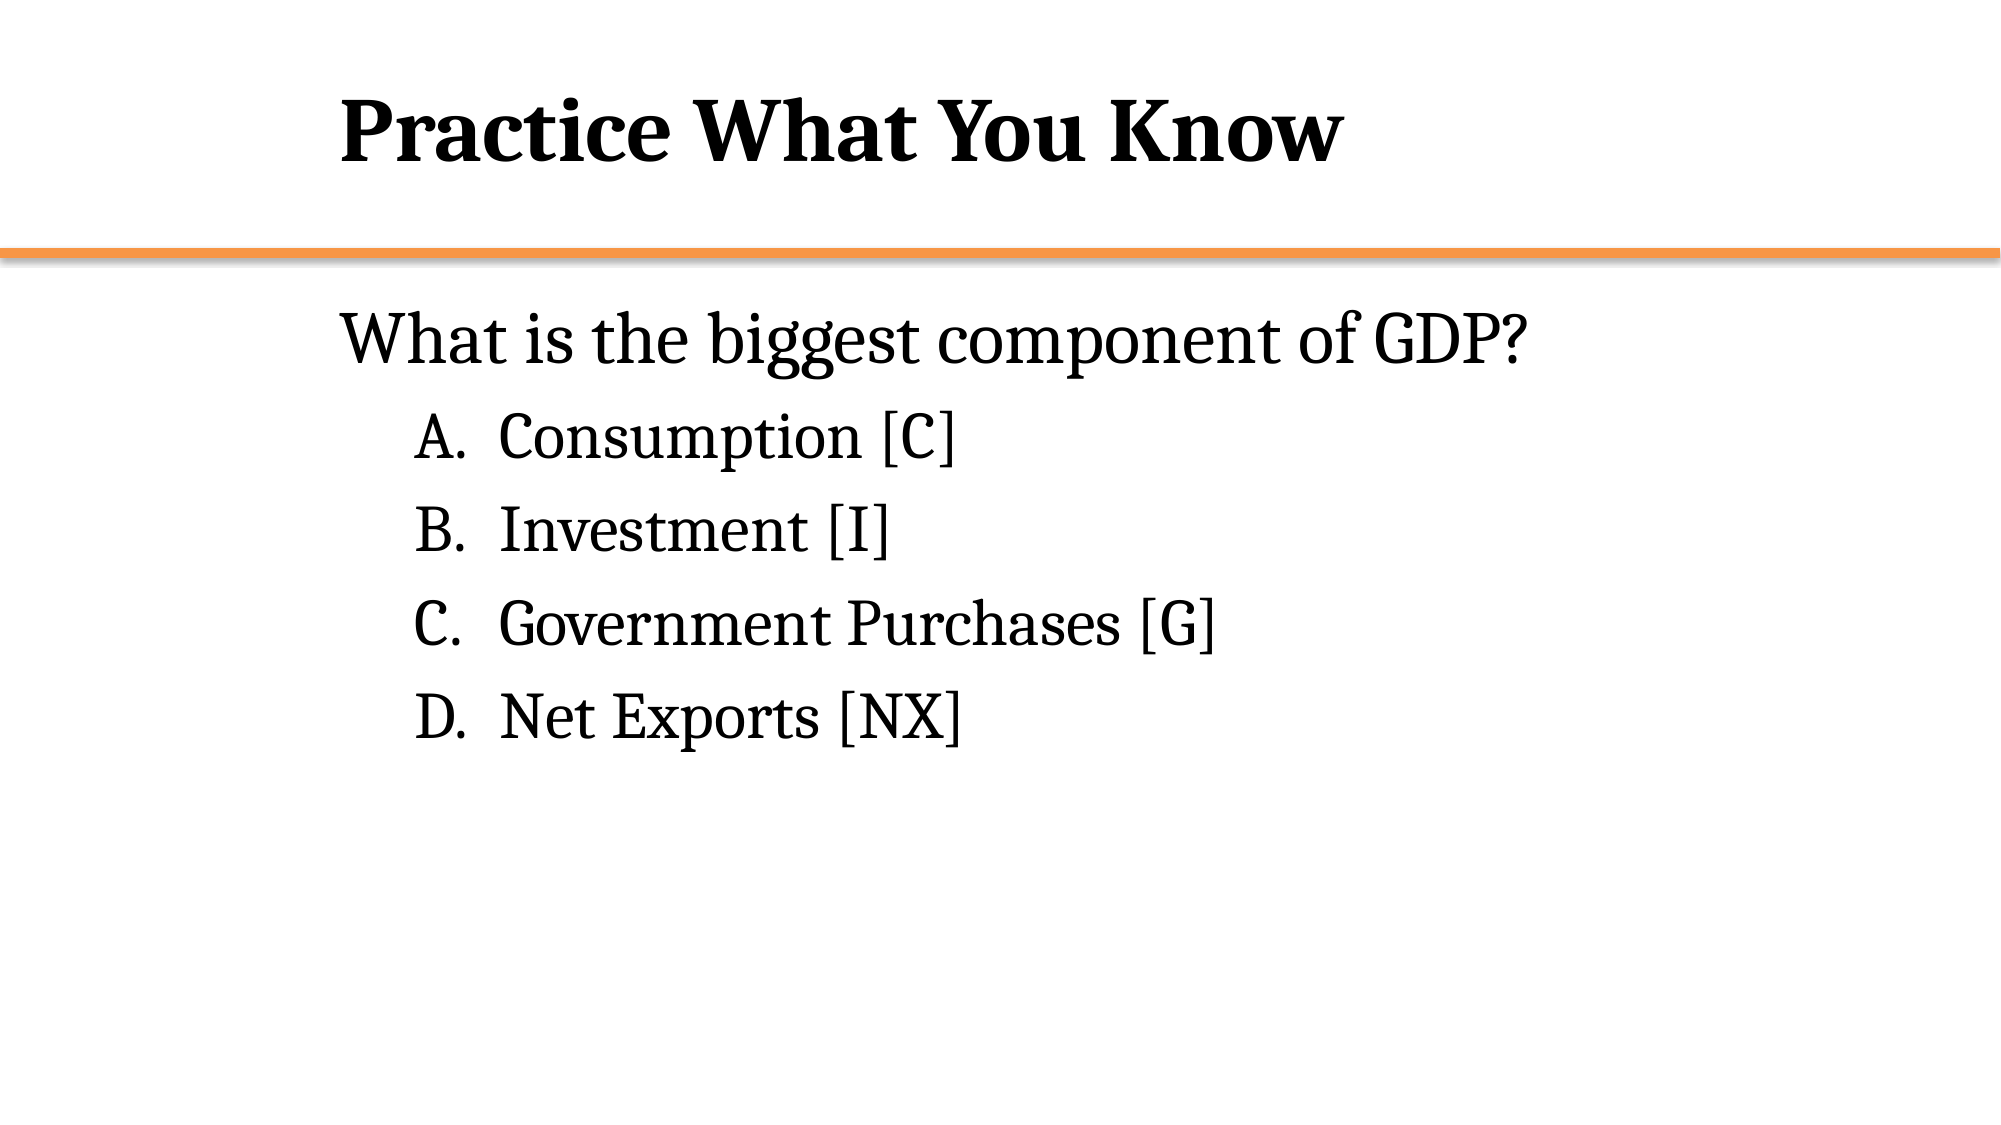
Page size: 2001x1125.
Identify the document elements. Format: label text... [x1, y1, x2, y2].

list What is the biggest component of GDP? Consumption [C] Investment [I] Government Purchases [G] Net Exports [NX] [324, 280, 1675, 1085]
title Practice What You Know [324, 0, 1675, 251]
